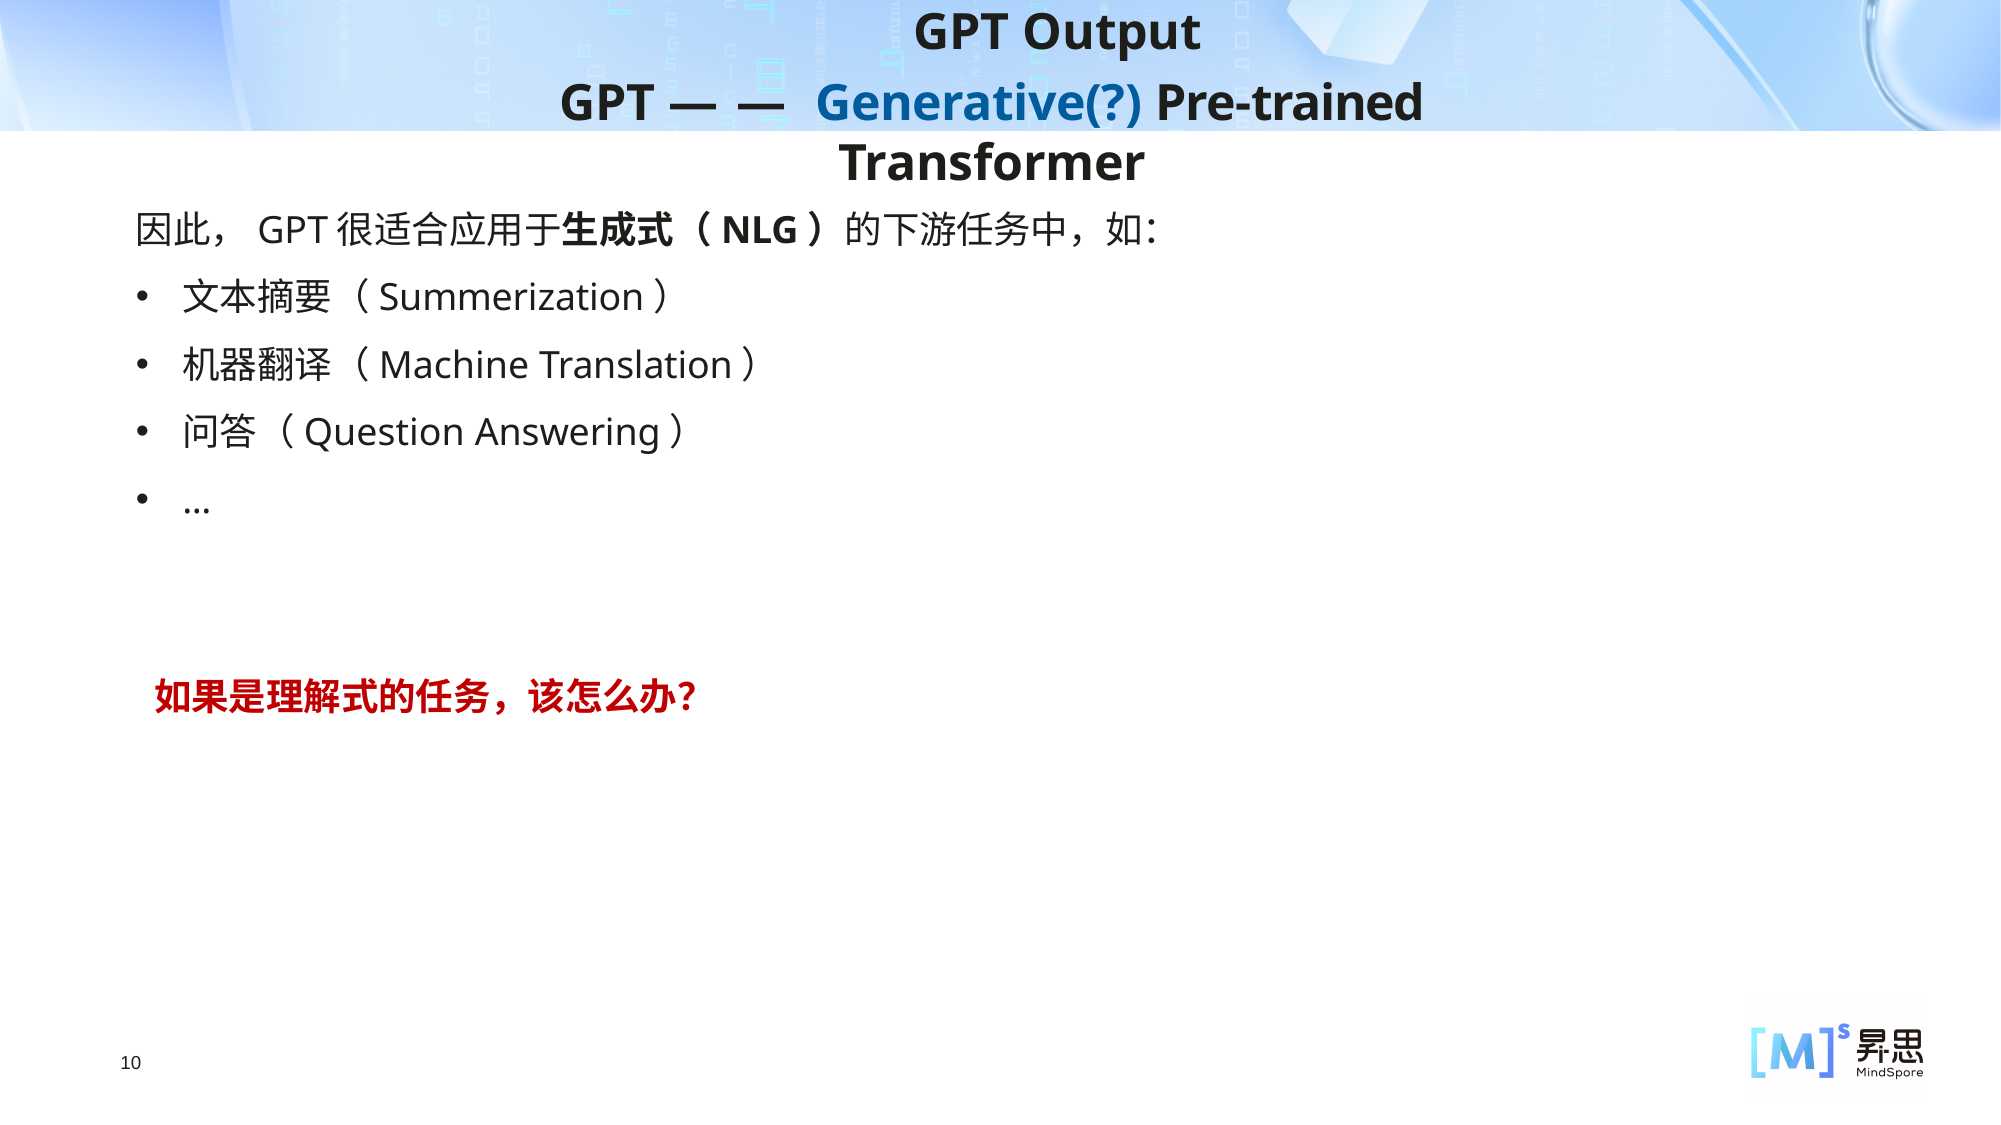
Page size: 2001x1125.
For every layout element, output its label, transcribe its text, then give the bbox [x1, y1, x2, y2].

text_box GPT Output GPT —— Generative(?) Pre-trained Transformer [435, 0, 1549, 191]
text_box 如果是理解式的任务，该怎么办？ [152, 670, 720, 718]
picture [0, 0, 435, 131]
text_box 因此，GPT很适合应用于生成式（NLG）的下游任务中，如： 文本摘要（Summerization） 机器翻译（Machine Translation） 问答（Question Answering） ... [133, 181, 1154, 521]
picture [1745, 999, 1926, 1101]
picture [1549, 0, 2001, 131]
